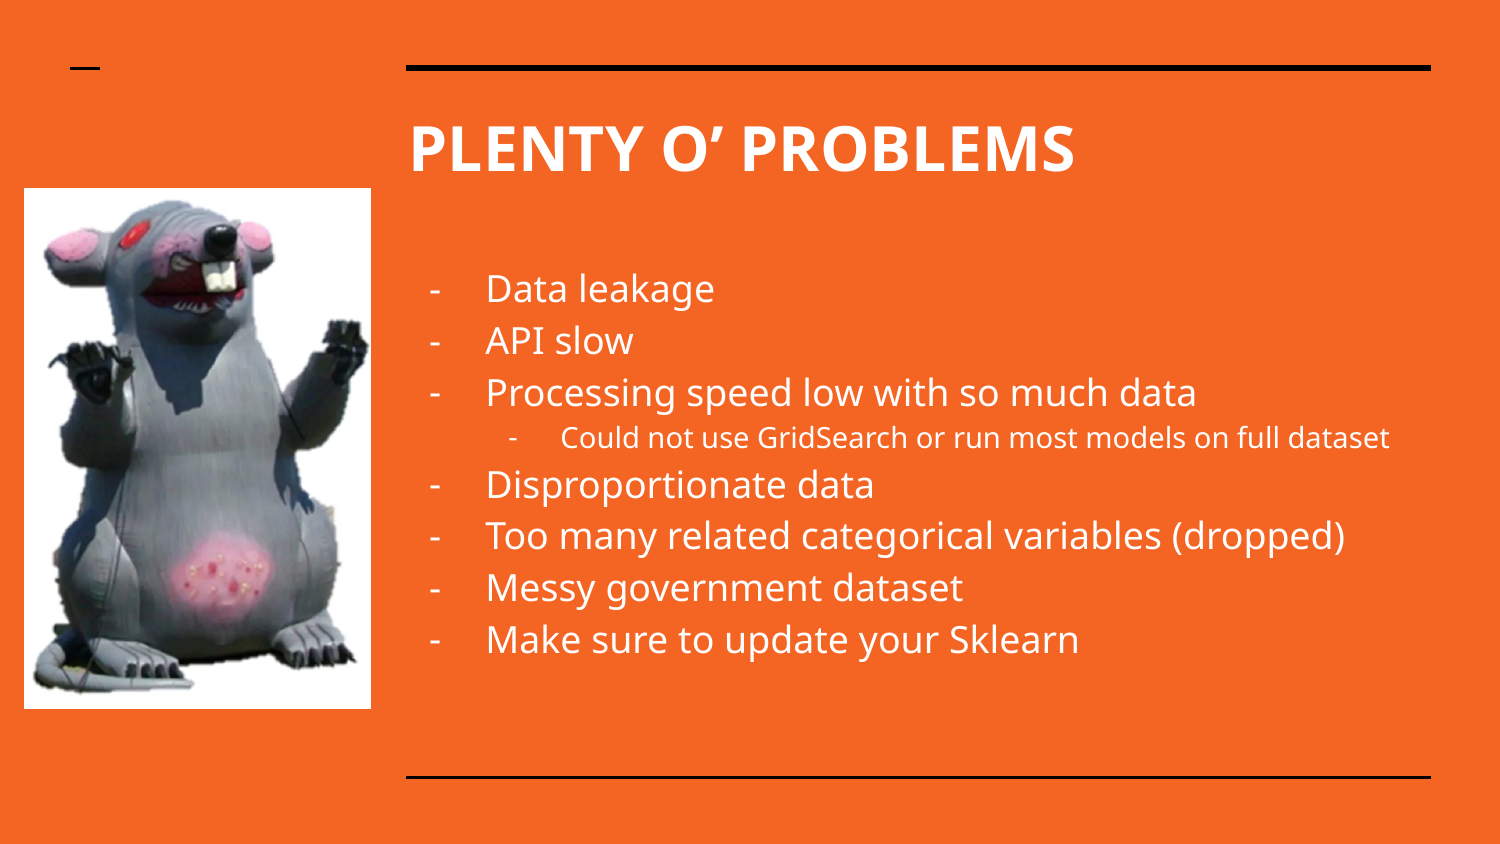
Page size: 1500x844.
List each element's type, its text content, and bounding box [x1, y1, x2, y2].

list Data leakage API slow Processing speed low with so much data Could not use GridSearch or run most models on full dataset Disproportionate data Too many related categorical variables (dropped) Messy government dataset Make sure to update your Sklearn [395, 198, 1433, 755]
picture [24, 188, 371, 710]
title PLENTY O’ PROBLEMS [393, 94, 1431, 199]
